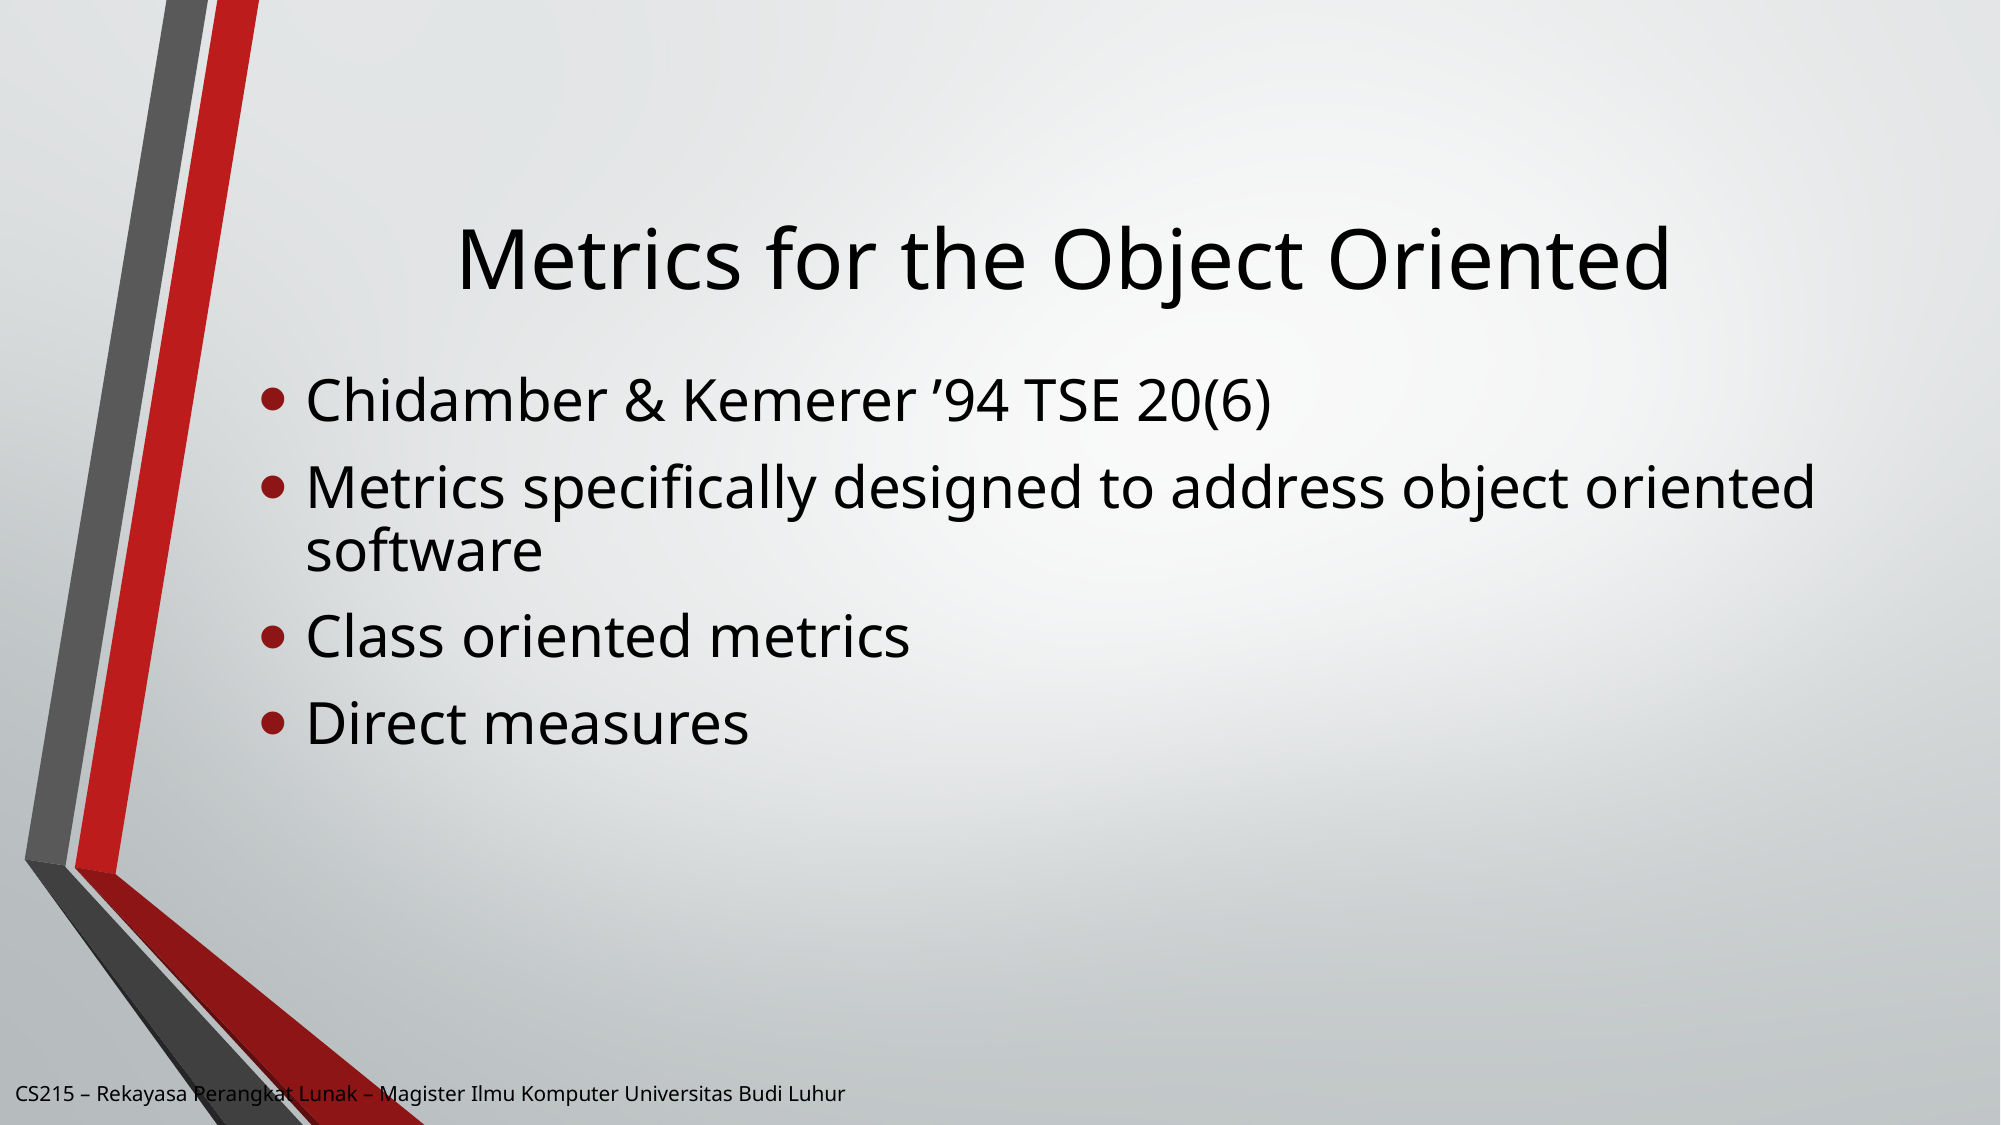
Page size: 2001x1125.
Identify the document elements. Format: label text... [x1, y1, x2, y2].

list Chidamber & Kemerer ’94 TSE 20(6) Metrics specifically designed to address object oriented software Class oriented metrics Direct measures [243, 363, 1887, 957]
title Metrics for the Object Oriented [243, 112, 1887, 363]
footer CS215 – Rekayasa Perangkat Lunak – Magister Ilmu Komputer Universitas Budi Luhur [0, 1064, 1163, 1125]
